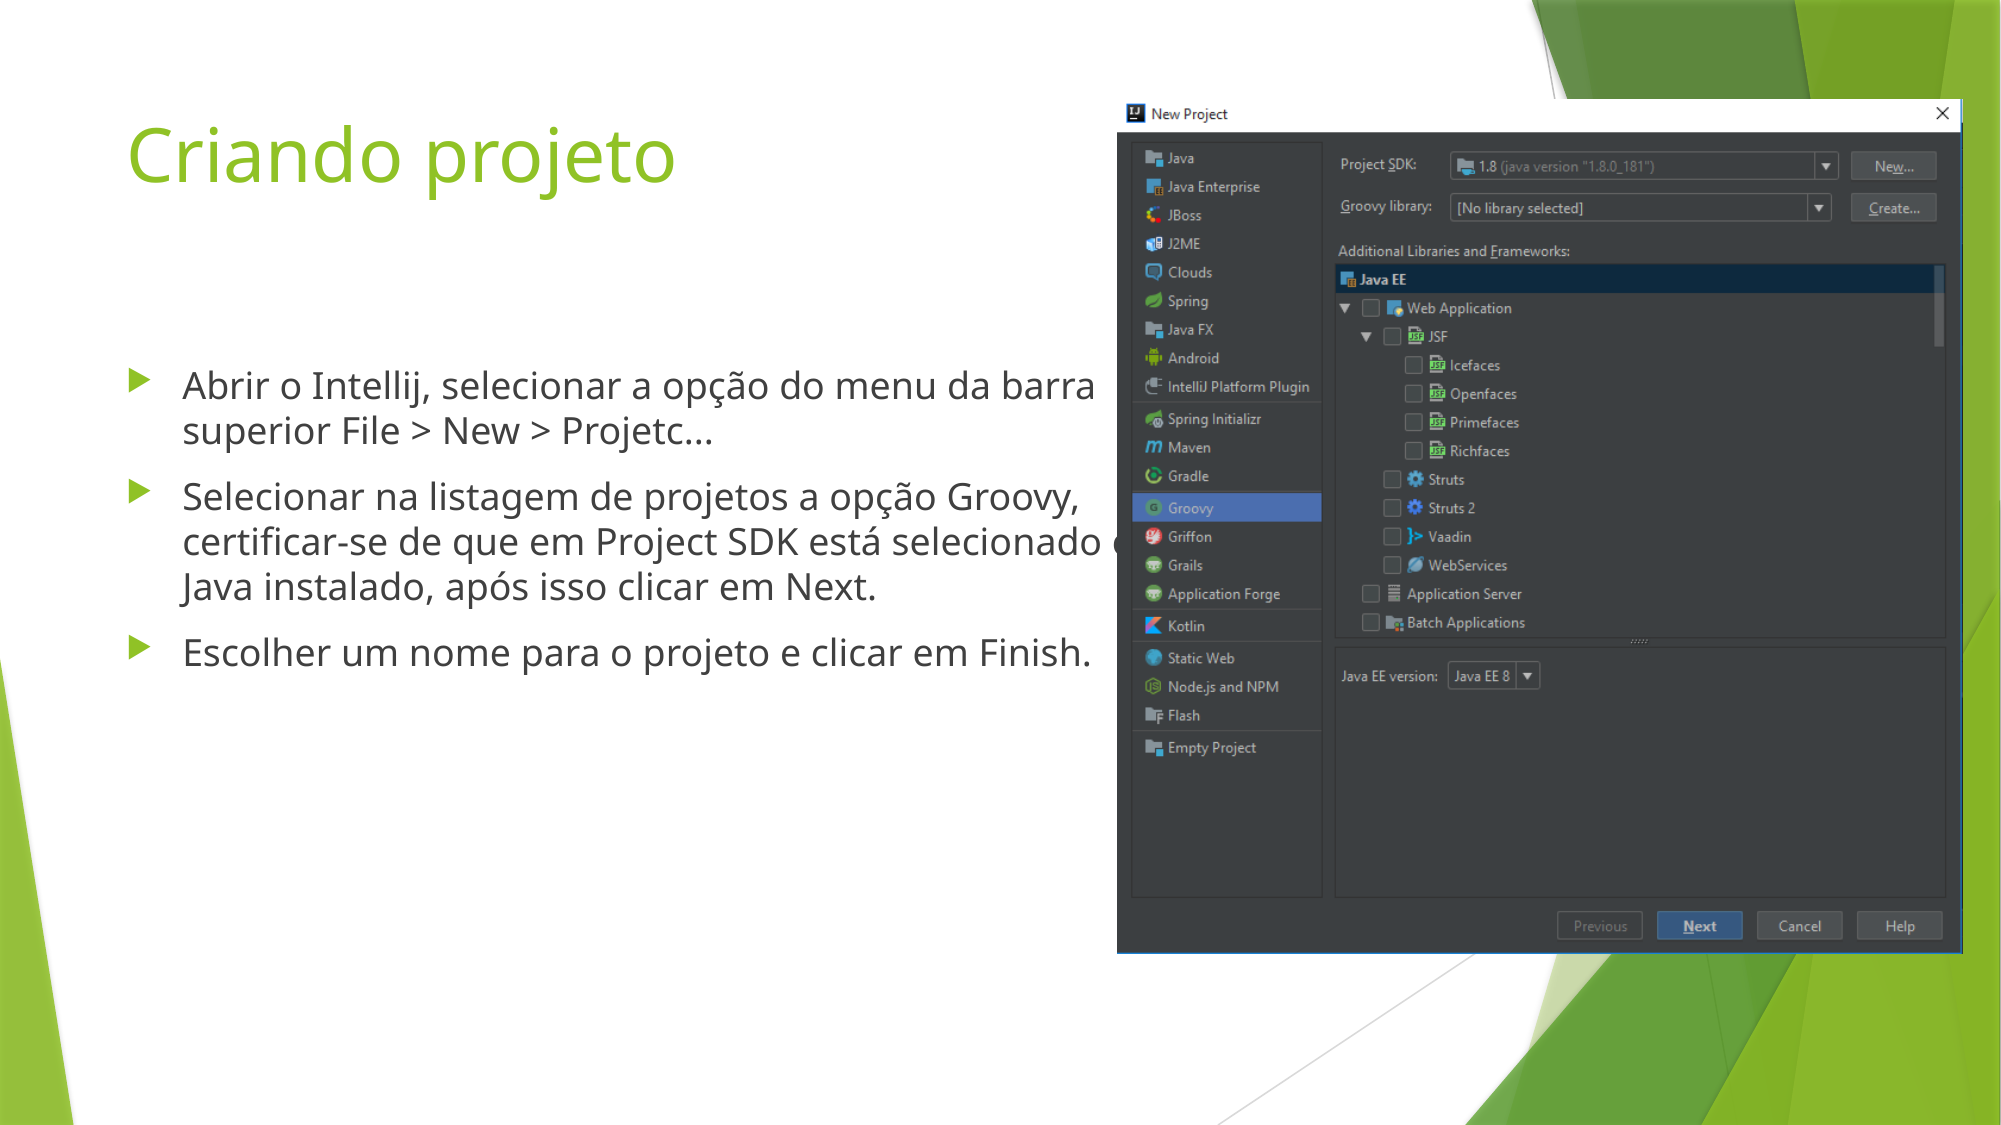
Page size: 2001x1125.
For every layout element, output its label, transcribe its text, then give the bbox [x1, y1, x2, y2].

list Abrir o Intellij, selecionar a opção do menu da barra superior File > New > Projetc... Selecionar na listagem de projetos a opção Groovy, certificar-se de que em Project SDK está selecionado o Java instalado, após isso clicar em Next. Escolher um nome para o projeto e clicar em Finish. [111, 354, 1164, 992]
title Criando projeto [111, 99, 1116, 317]
picture [1116, 99, 1964, 955]
